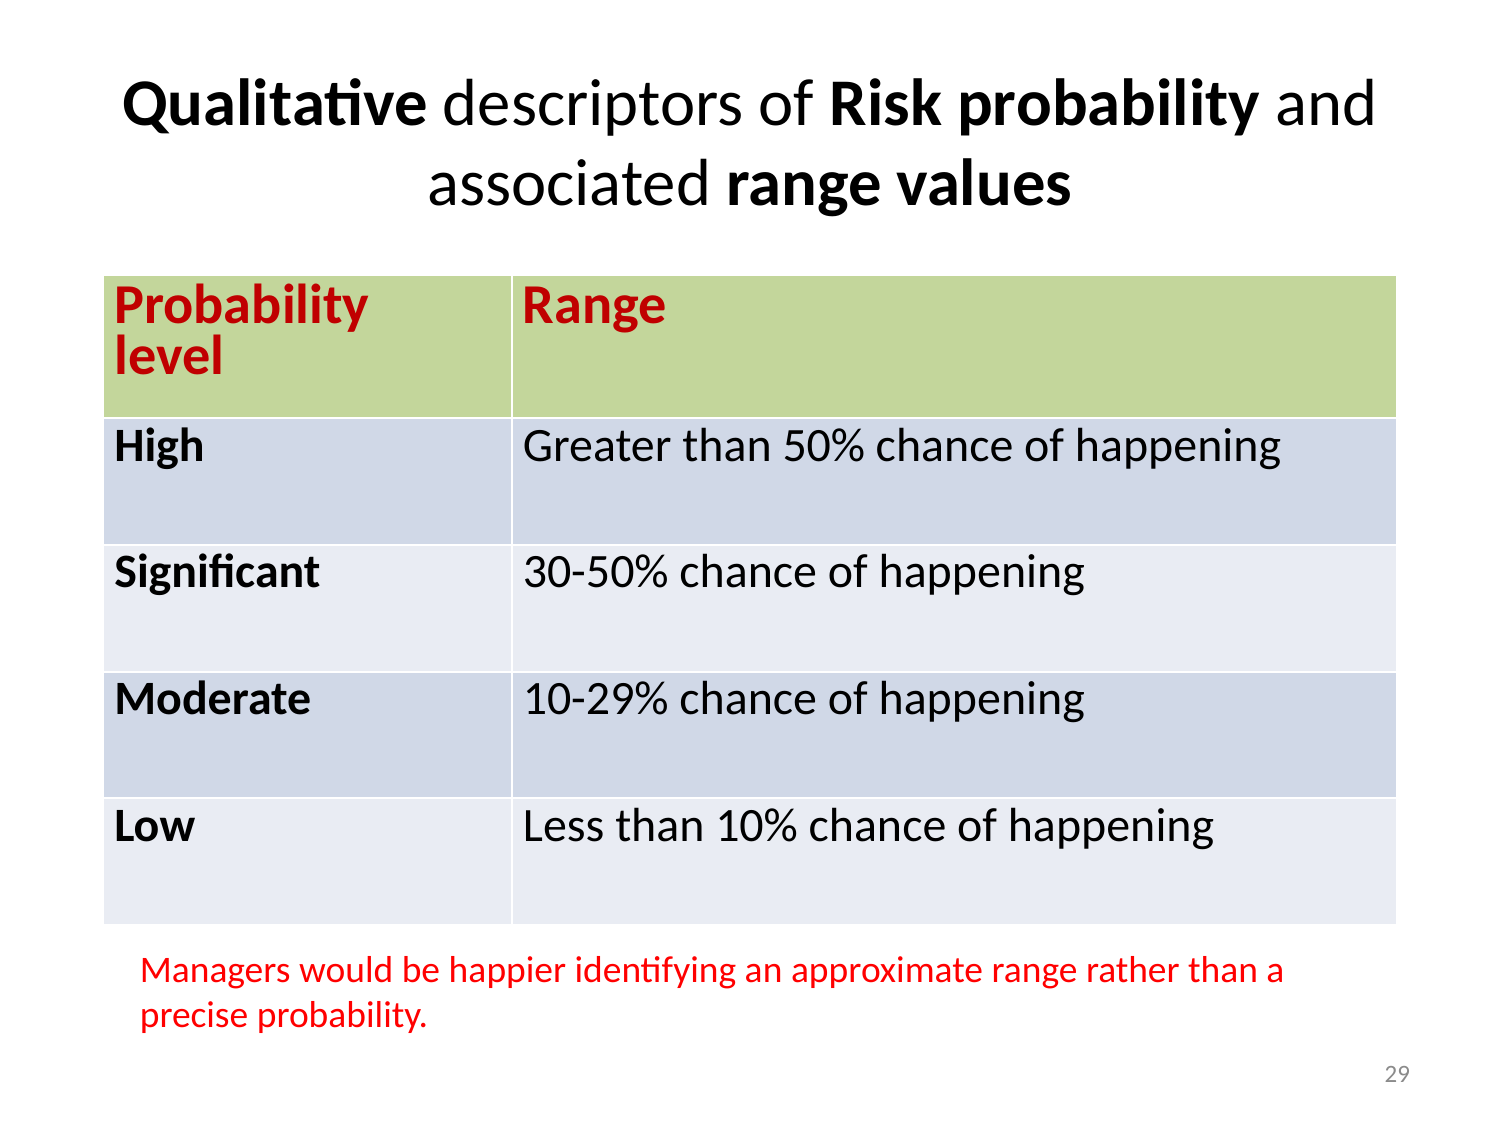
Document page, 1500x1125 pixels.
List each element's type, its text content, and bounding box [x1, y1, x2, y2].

table_cell Less than 10% chance of happening [513, 799, 1396, 924]
table_cell Greater than 50% chance of happening [513, 419, 1396, 544]
table_cell Significant [104, 546, 511, 671]
table_cell Moderate [104, 673, 511, 797]
slide_number 29 [1074, 1042, 1425, 1103]
table_cell Low [104, 799, 511, 924]
title Qualitative descriptors of Risk probability and associated range values [75, 45, 1425, 233]
table_header Probability level [104, 276, 511, 417]
table_cell High [104, 419, 511, 544]
table_header Range [513, 276, 1396, 417]
table_cell 10-29% chance of happening [513, 673, 1396, 797]
table_cell 30-50% chance of happening [513, 546, 1396, 671]
text_box Managers would be happier identifying an approximate range rather than a precise probability. [124, 937, 1313, 1043]
